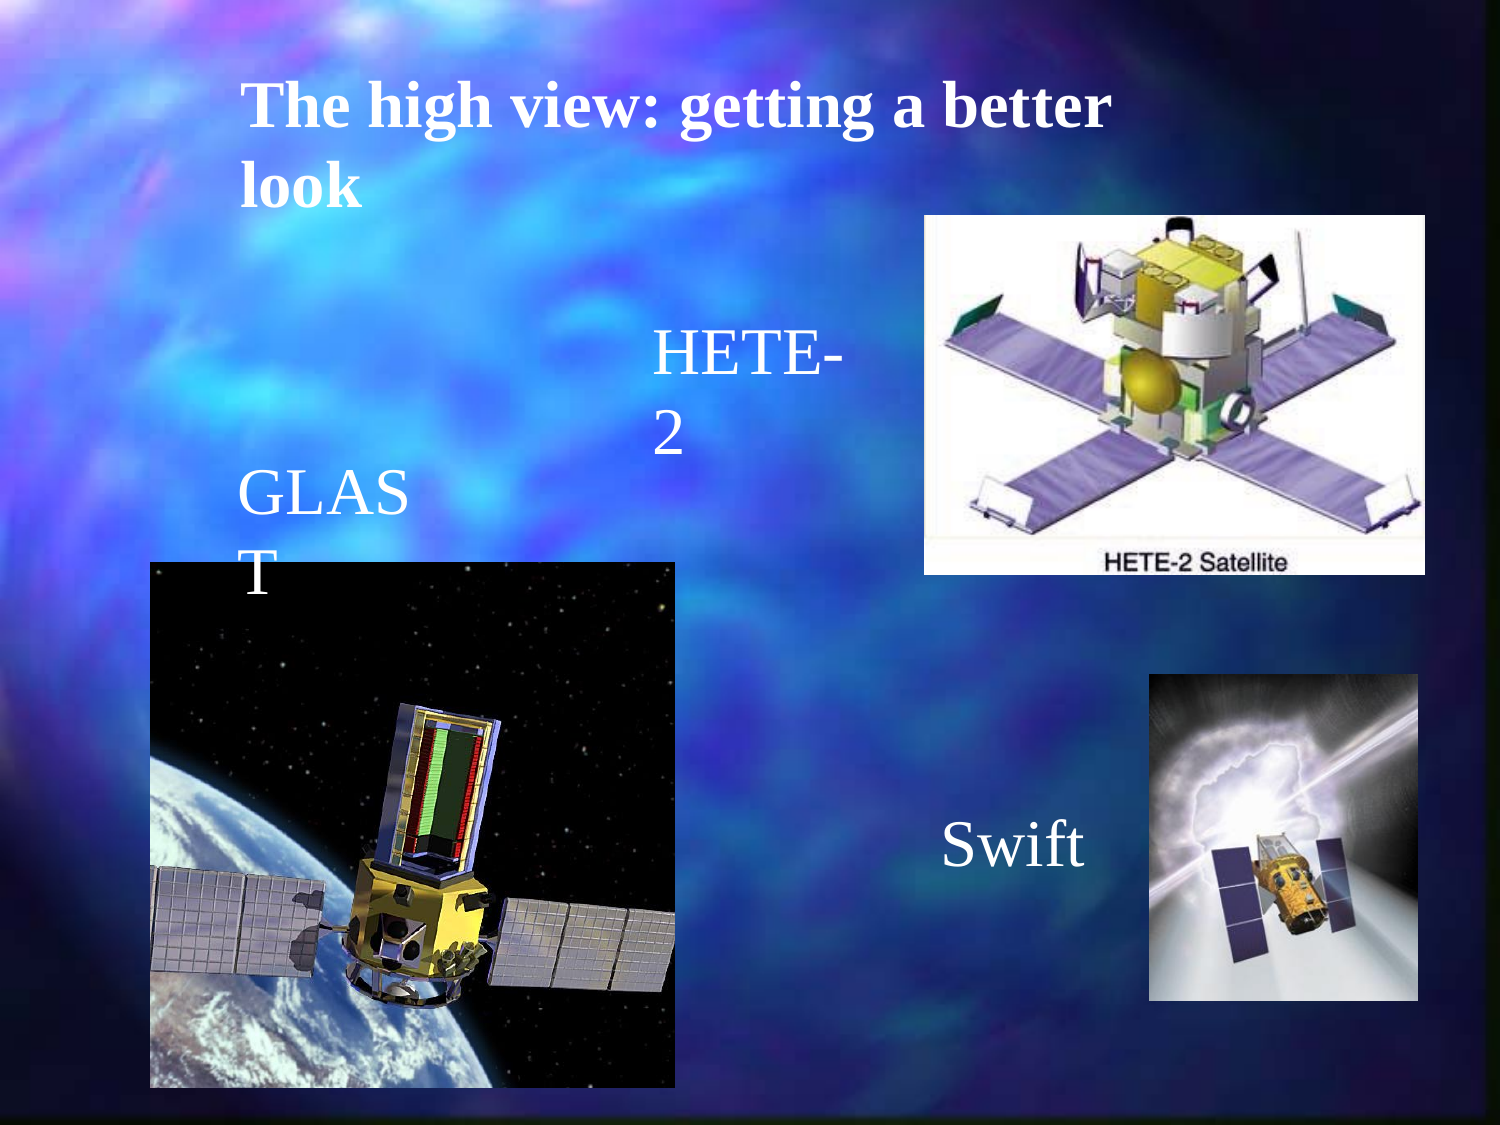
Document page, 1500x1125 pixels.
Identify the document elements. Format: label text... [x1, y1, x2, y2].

text_box HETE-2 [637, 299, 894, 475]
text_box GLAST [222, 440, 468, 560]
picture [0, 0, 1500, 1125]
text_box The high view: getting a better look [224, 53, 1266, 228]
text_box Swift [925, 792, 1100, 968]
